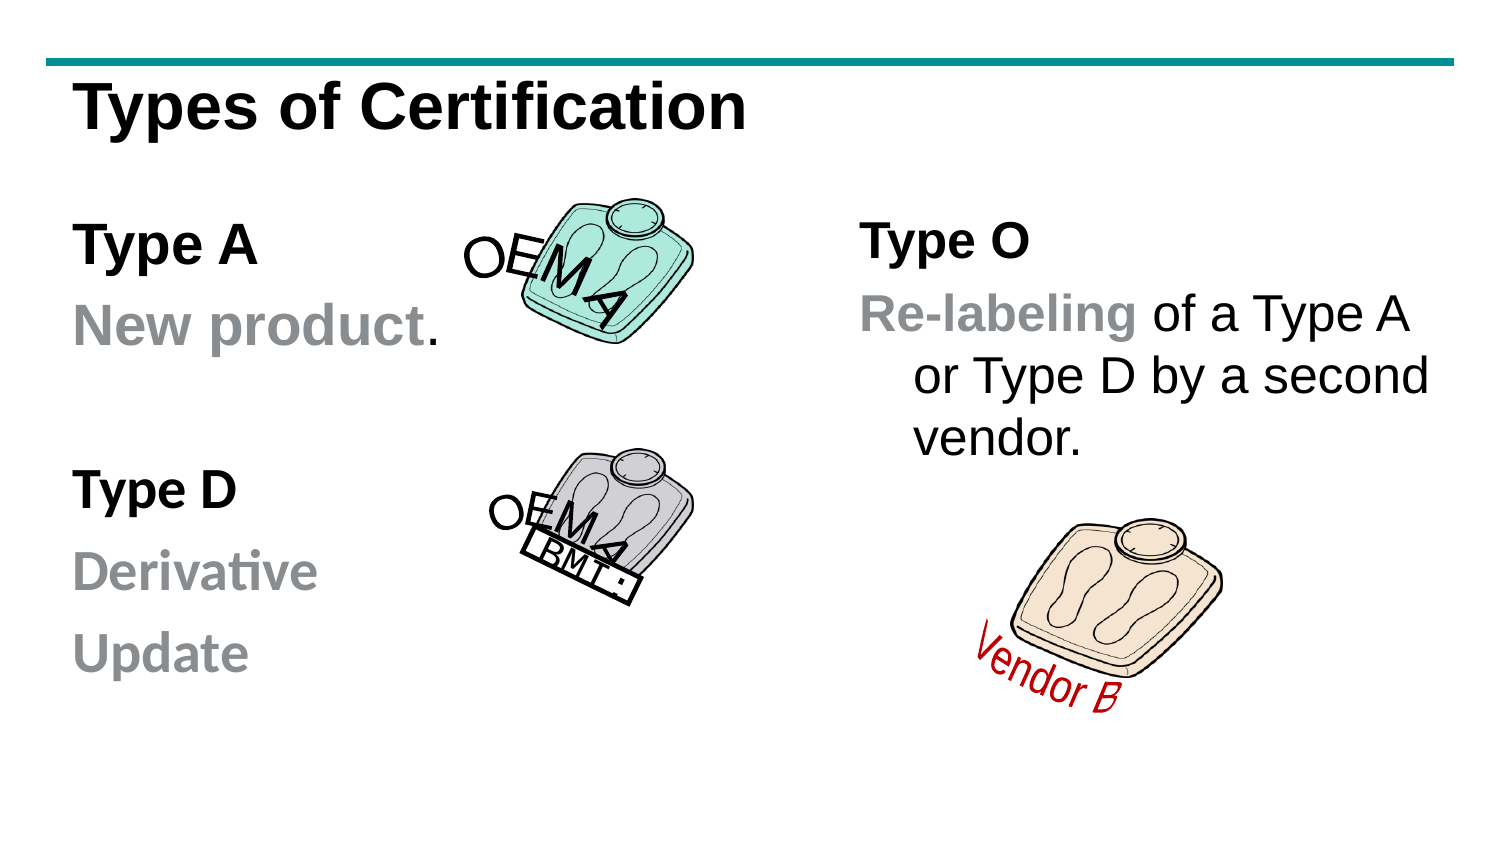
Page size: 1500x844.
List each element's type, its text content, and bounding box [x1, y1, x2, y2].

text_box Type O Re-labeling of a Type A or Type D by a second vendor. [844, 199, 1453, 474]
text_box Type D Derivative Update [57, 443, 393, 692]
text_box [970, 517, 1223, 696]
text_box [460, 198, 694, 344]
text_box Type A New product. [57, 198, 638, 405]
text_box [486, 448, 694, 588]
text_box Types of Certification [57, 46, 1296, 160]
